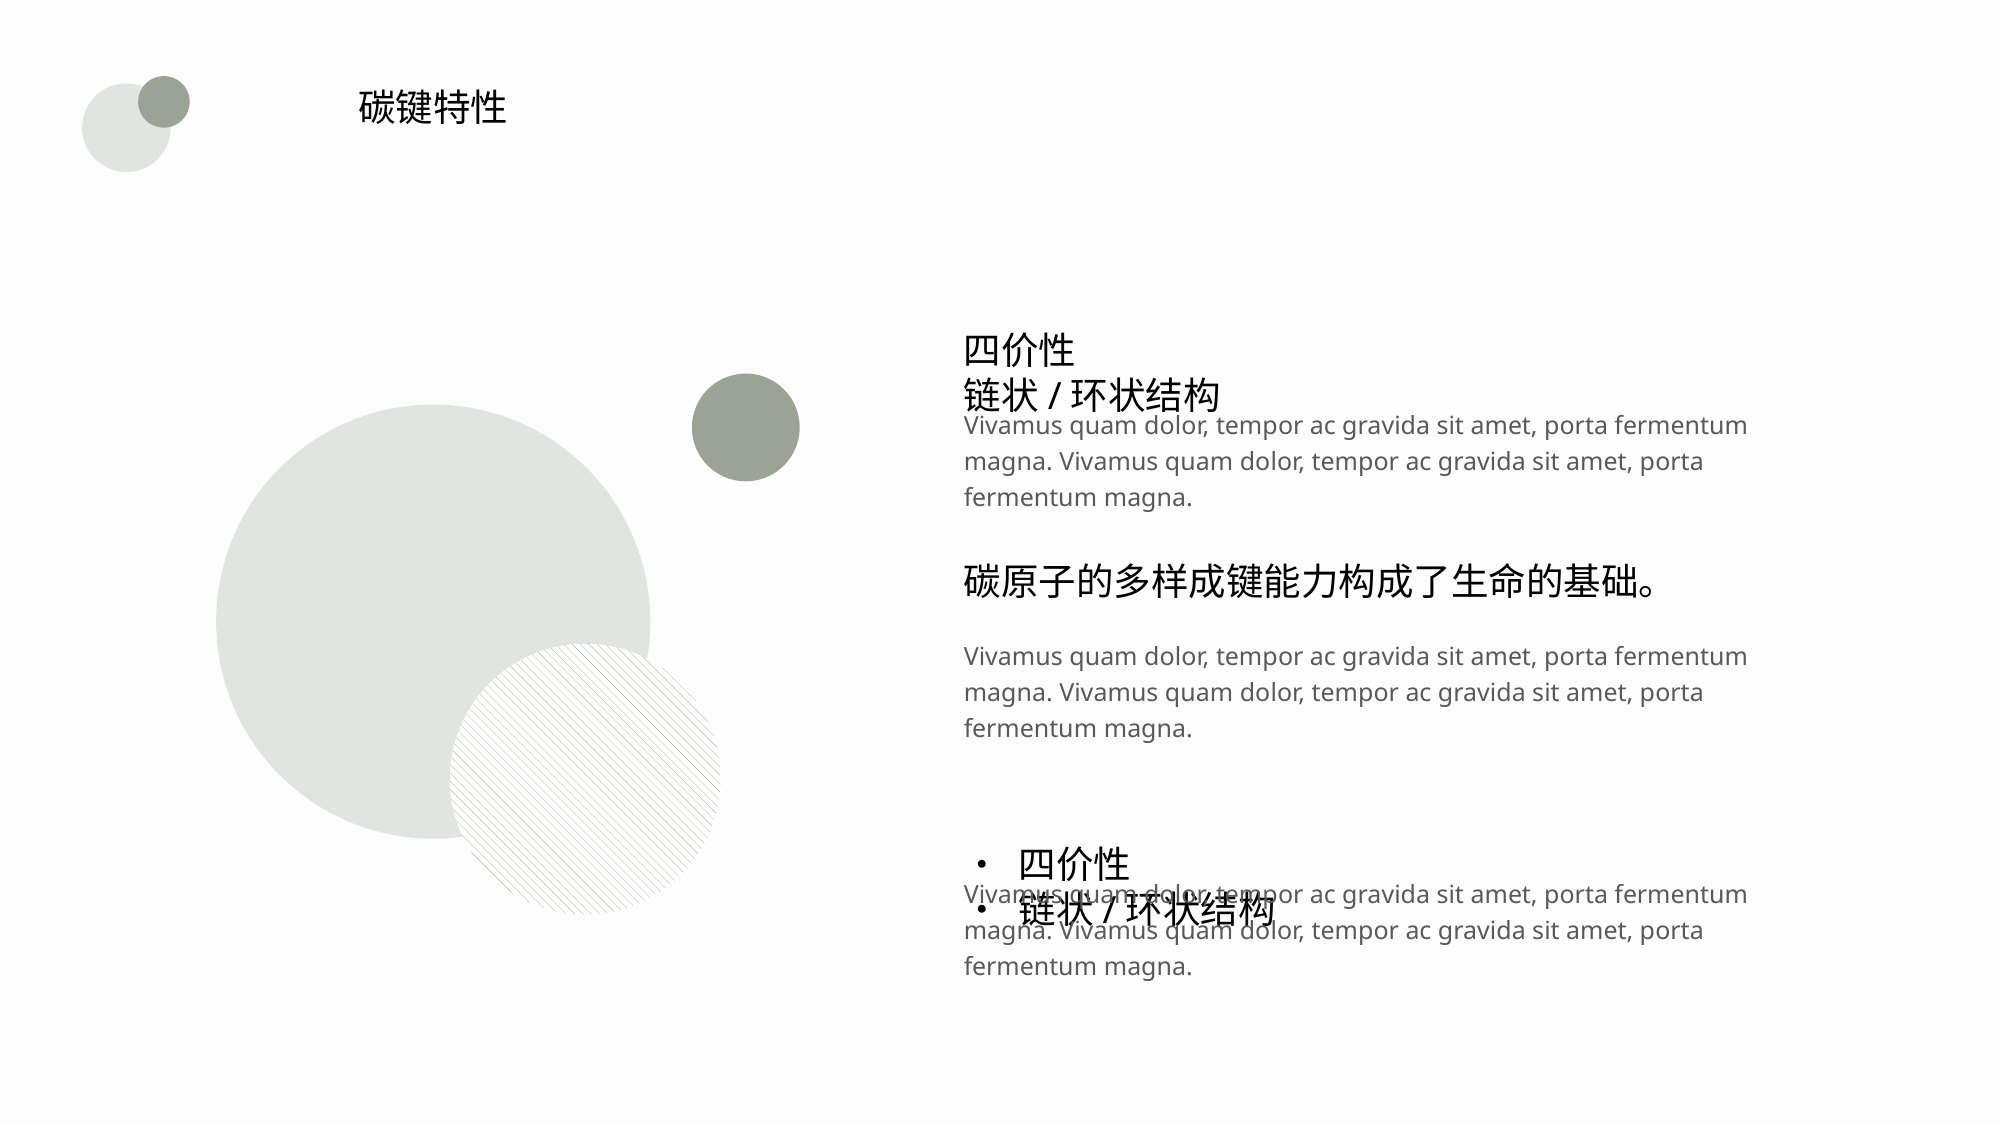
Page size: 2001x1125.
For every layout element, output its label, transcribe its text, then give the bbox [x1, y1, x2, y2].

text_box Vivamus quam dolor, tempor ac gravida sit amet, porta fermentum magna. Vivamus quam dolor, tempor ac gravida sit amet, porta fermentum magna. [949, 865, 1843, 988]
text_box [215, 403, 652, 840]
text_box [690, 372, 801, 483]
text_box [448, 642, 722, 916]
text_box 四价性 链状/环状结构 [949, 319, 1843, 395]
text_box Vivamus quam dolor, tempor ac gravida sit amet, porta fermentum magna. Vivamus quam dolor, tempor ac gravida sit amet, porta fermentum magna. [949, 627, 1843, 750]
text_box 碳键特性 [343, 76, 524, 136]
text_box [81, 76, 190, 172]
text_box 碳原子的多样成键能力构成了生命的基础。 [949, 550, 1843, 611]
text_box Vivamus quam dolor, tempor ac gravida sit amet, porta fermentum magna. Vivamus quam dolor, tempor ac gravida sit amet, porta fermentum magna. [949, 395, 1843, 519]
text_box • 四价性 • 链状/环状结构 [949, 788, 1843, 865]
